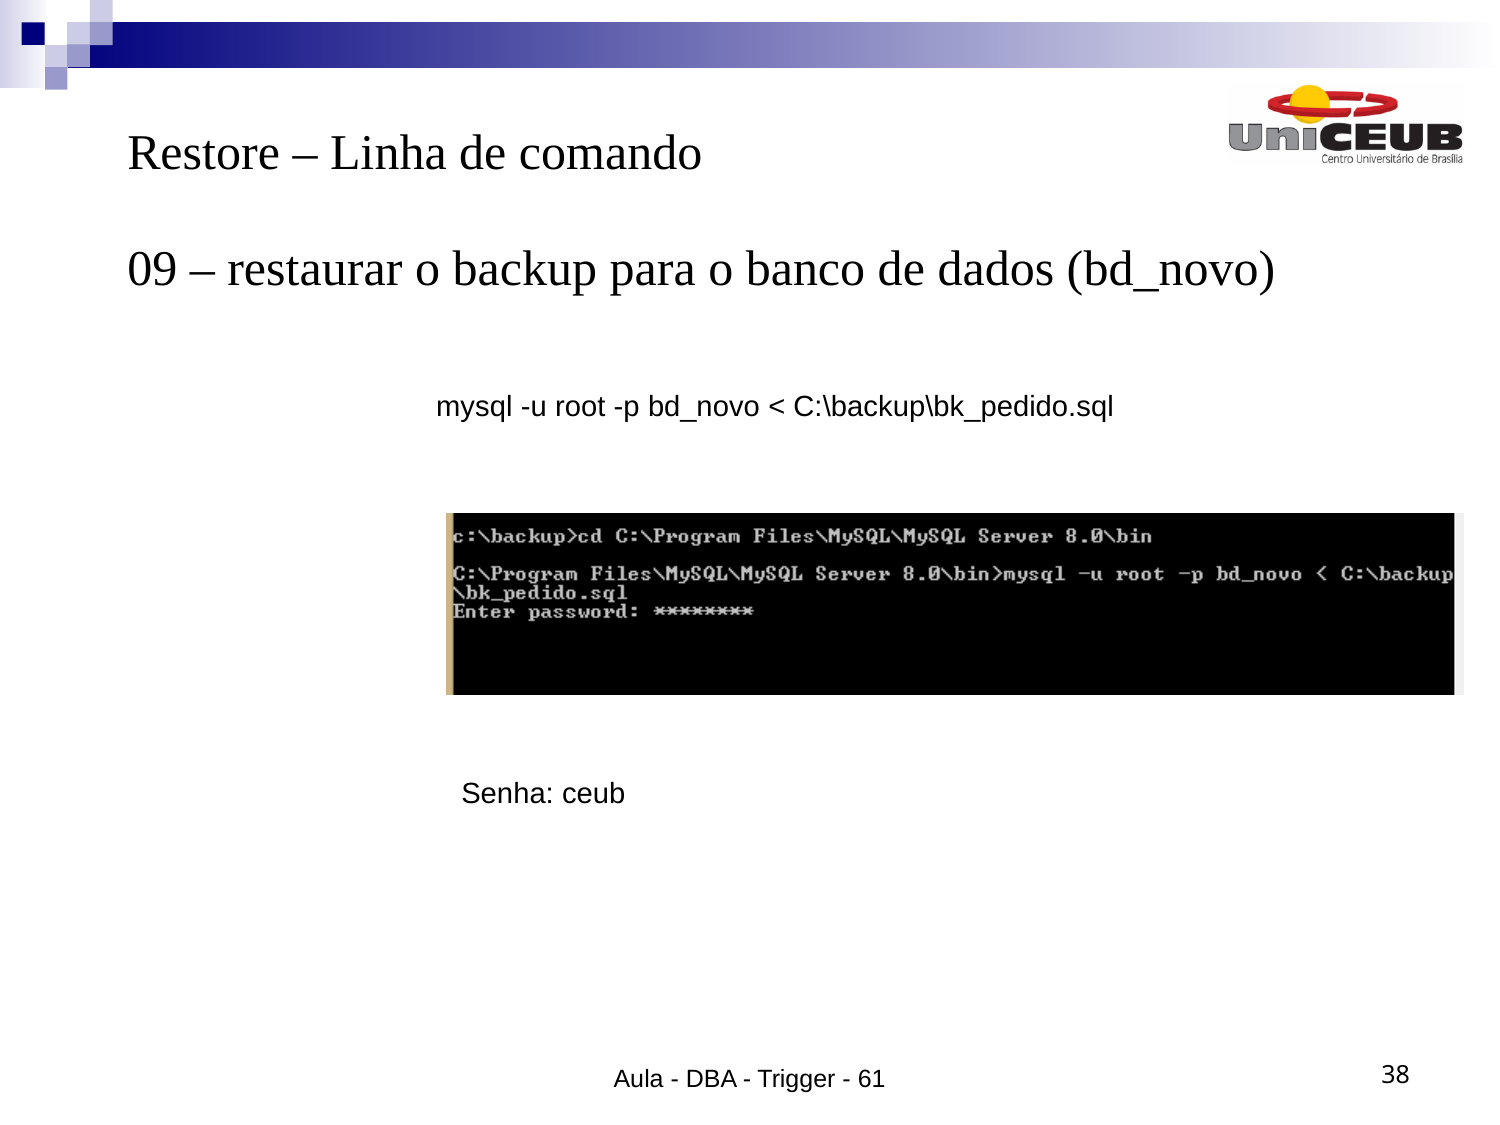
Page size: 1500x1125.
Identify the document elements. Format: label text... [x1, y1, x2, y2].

title Restore – Linha de comando [112, 123, 1087, 185]
slide_number 38 [1074, 1025, 1425, 1100]
footer Aula - DBA - Trigger - 61 [512, 1025, 988, 1100]
picture [446, 513, 1464, 695]
text_box mysql -u root -p bd_novo < C:\backup\bk_pedido.sql [421, 380, 1500, 431]
text_box 09 – restaurar o backup para o banco de dados (bd_novo) [112, 240, 1500, 301]
picture [1227, 83, 1464, 165]
text_box Senha: ceub [446, 767, 1500, 818]
